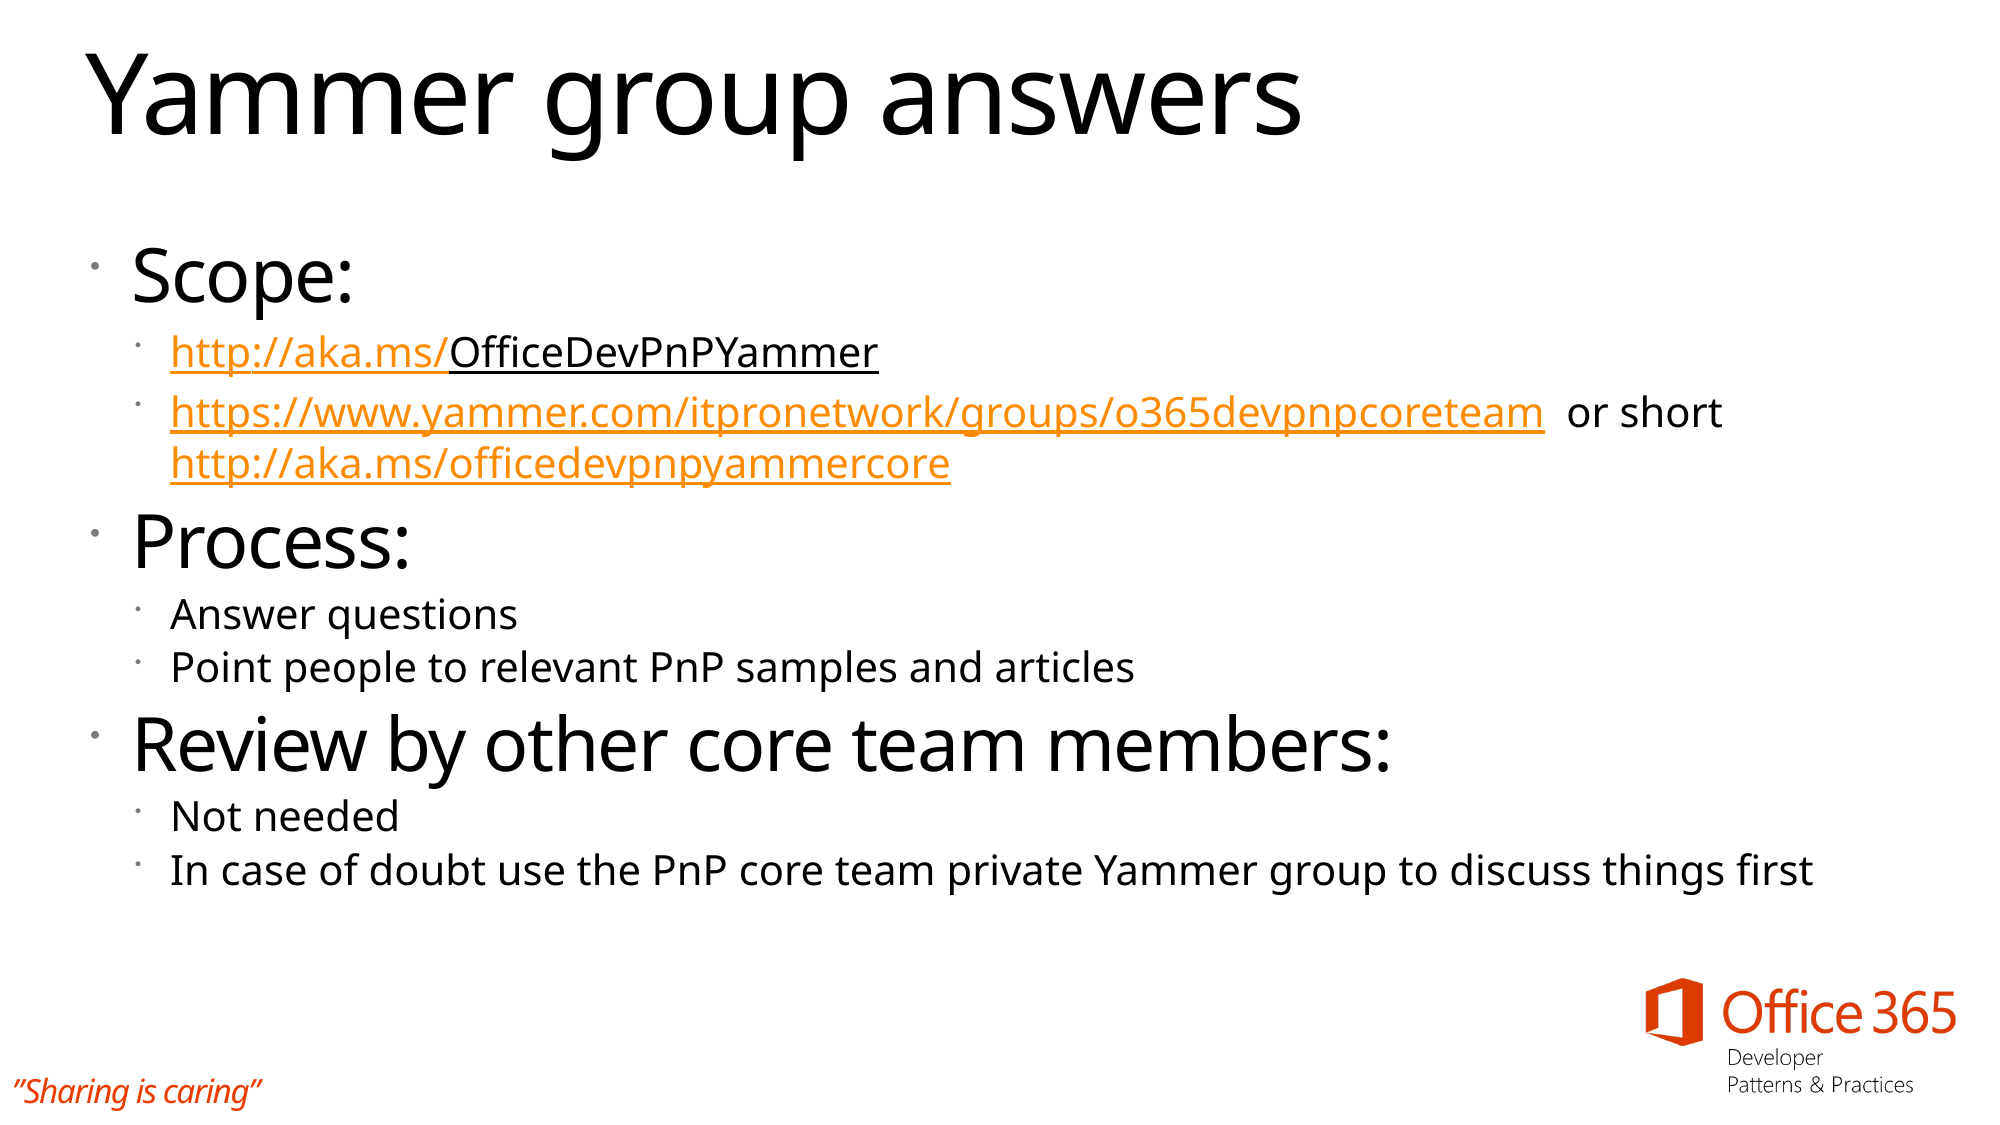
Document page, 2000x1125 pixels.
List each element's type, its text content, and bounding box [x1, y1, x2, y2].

title Yammer group answers [85, 37, 1914, 161]
picture [1616, 948, 1983, 1111]
list Scope: http://aka.ms/OfficeDevPnPYammer https://www.yammer.com/itpronetwork/groups/o365devpnpcoreteam or short http://aka.ms/officedevpnpyammercore Process: Answer questions Point people to relevant PnP samples and articles Review by other core team members: Not needed In case of doubt use the PnP core team private Yammer group to discuss things first [85, 237, 1914, 573]
